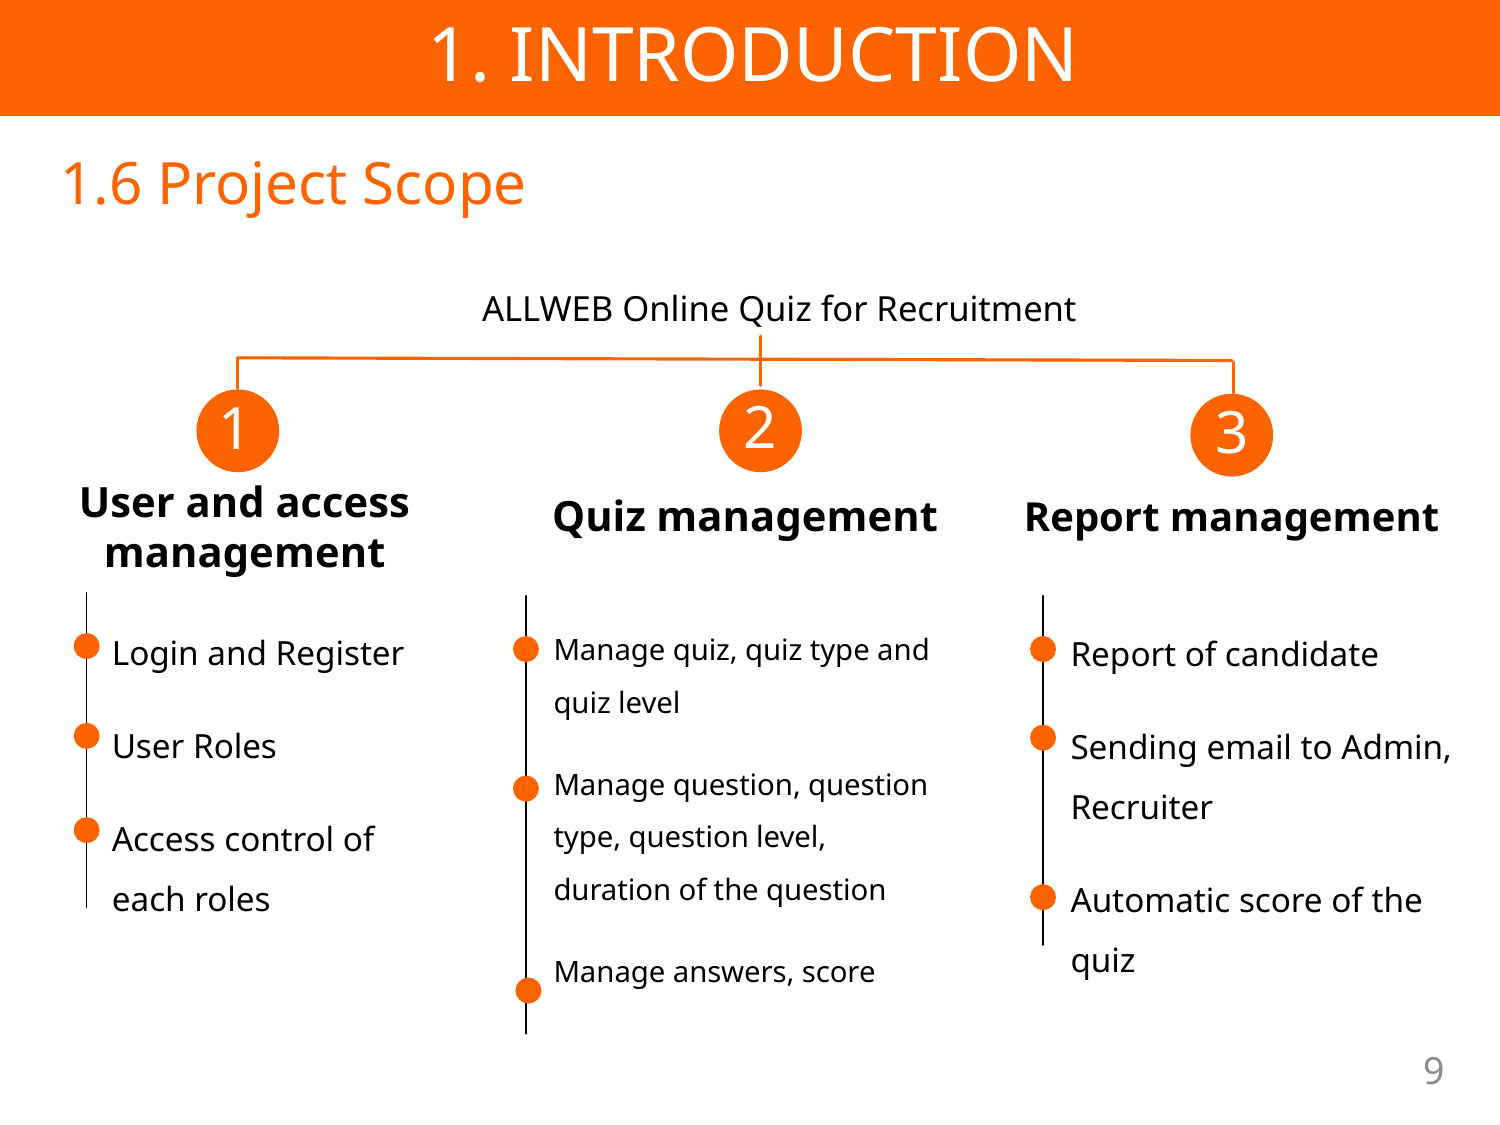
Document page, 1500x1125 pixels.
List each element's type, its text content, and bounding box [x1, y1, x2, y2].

text_box [1030, 636, 1042, 662]
text_box [73, 723, 86, 749]
text_box Manage quiz, quiz type and quiz level Manage question, question type, question level, duration of the question Manage answers, score [538, 606, 959, 1034]
text_box [526, 775, 538, 802]
text_box Quiz management [517, 457, 973, 563]
text_box 1 [186, 378, 285, 468]
text_box [73, 817, 86, 844]
text_box [526, 977, 538, 1004]
text_box Login and Register User Roles Access control of each roles [97, 604, 470, 949]
text_box [1044, 884, 1055, 911]
text_box [87, 817, 97, 844]
text_box [73, 633, 86, 659]
text_box 3 [1182, 382, 1281, 460]
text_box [238, 357, 1232, 361]
text_box ALLWEB Online Quiz for Recruitment [108, 259, 1460, 337]
text_box User and access management [45, 468, 444, 633]
text_box Report management [1003, 460, 1460, 565]
text_box [87, 722, 97, 749]
text_box 2 [711, 377, 810, 457]
text_box [1030, 884, 1042, 910]
text_box [1044, 724, 1055, 751]
text_box [526, 636, 538, 663]
text_box [1030, 724, 1042, 751]
text_box [513, 775, 525, 802]
text_box Report of candidate Sending email to Admin, Recruiter Automatic score of the quiz [1055, 606, 1476, 1034]
text_box [87, 633, 97, 660]
text_box [1044, 636, 1055, 662]
slide_number 9 [1059, 1042, 1460, 1103]
list 1.6 Project Scope [45, 147, 1183, 225]
list 1. INTRODUCTION [45, 0, 1461, 115]
text_box [515, 978, 525, 1003]
text_box [513, 636, 525, 662]
